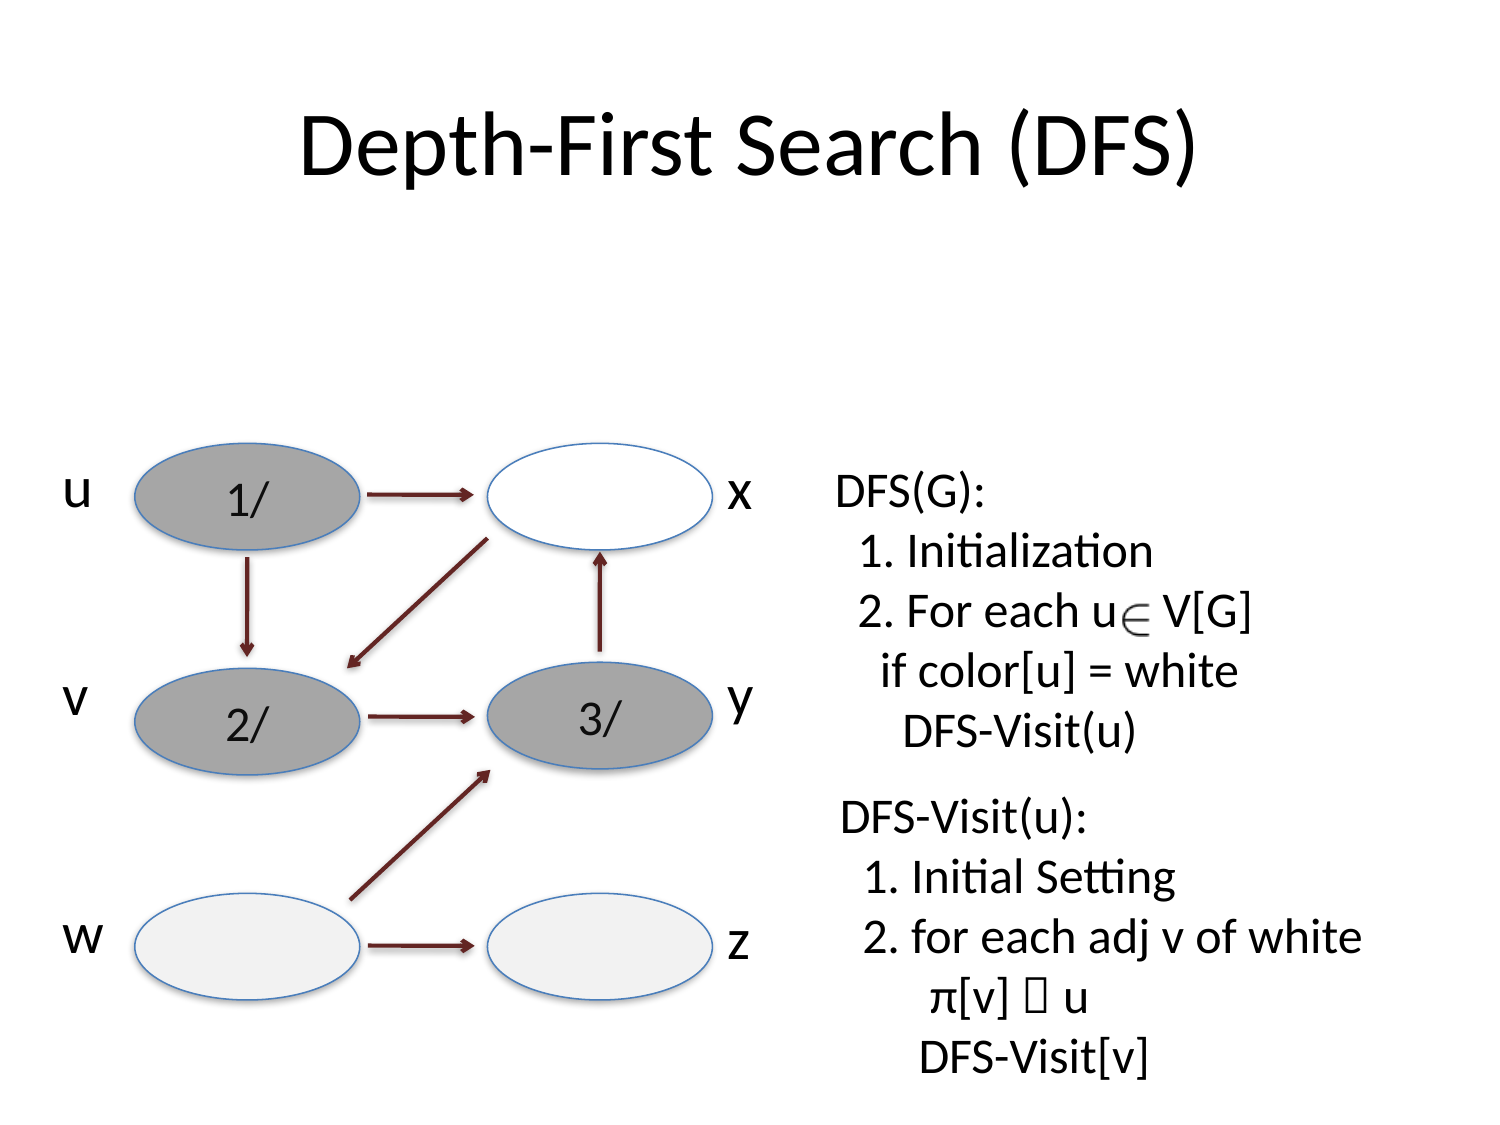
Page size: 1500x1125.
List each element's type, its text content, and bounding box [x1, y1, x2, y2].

title Depth-First Search (DFS) [75, 45, 1425, 233]
text_box z [712, 893, 788, 979]
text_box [346, 537, 488, 669]
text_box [349, 769, 491, 901]
text_box [133, 892, 361, 1001]
text_box [486, 892, 712, 1001]
text_box v [47, 650, 123, 735]
text_box 2/ [133, 667, 361, 776]
text_box DFS-Visit(u): 1. Initial Setting 2. for each adj v of white π[v]  u DFS-Visit[v] [825, 776, 1448, 1091]
picture [1118, 601, 1155, 637]
text_box u [47, 441, 123, 527]
text_box 3/ [486, 661, 712, 770]
text_box x [712, 443, 788, 529]
text_box [486, 442, 712, 551]
text_box y [712, 650, 788, 735]
text_box w [47, 887, 123, 973]
text_box DFS(G): 1. Initialization 2. For each u V[G] if color[u] = white DFS-Visit(u) [820, 449, 1443, 765]
text_box 1/ [133, 442, 361, 551]
